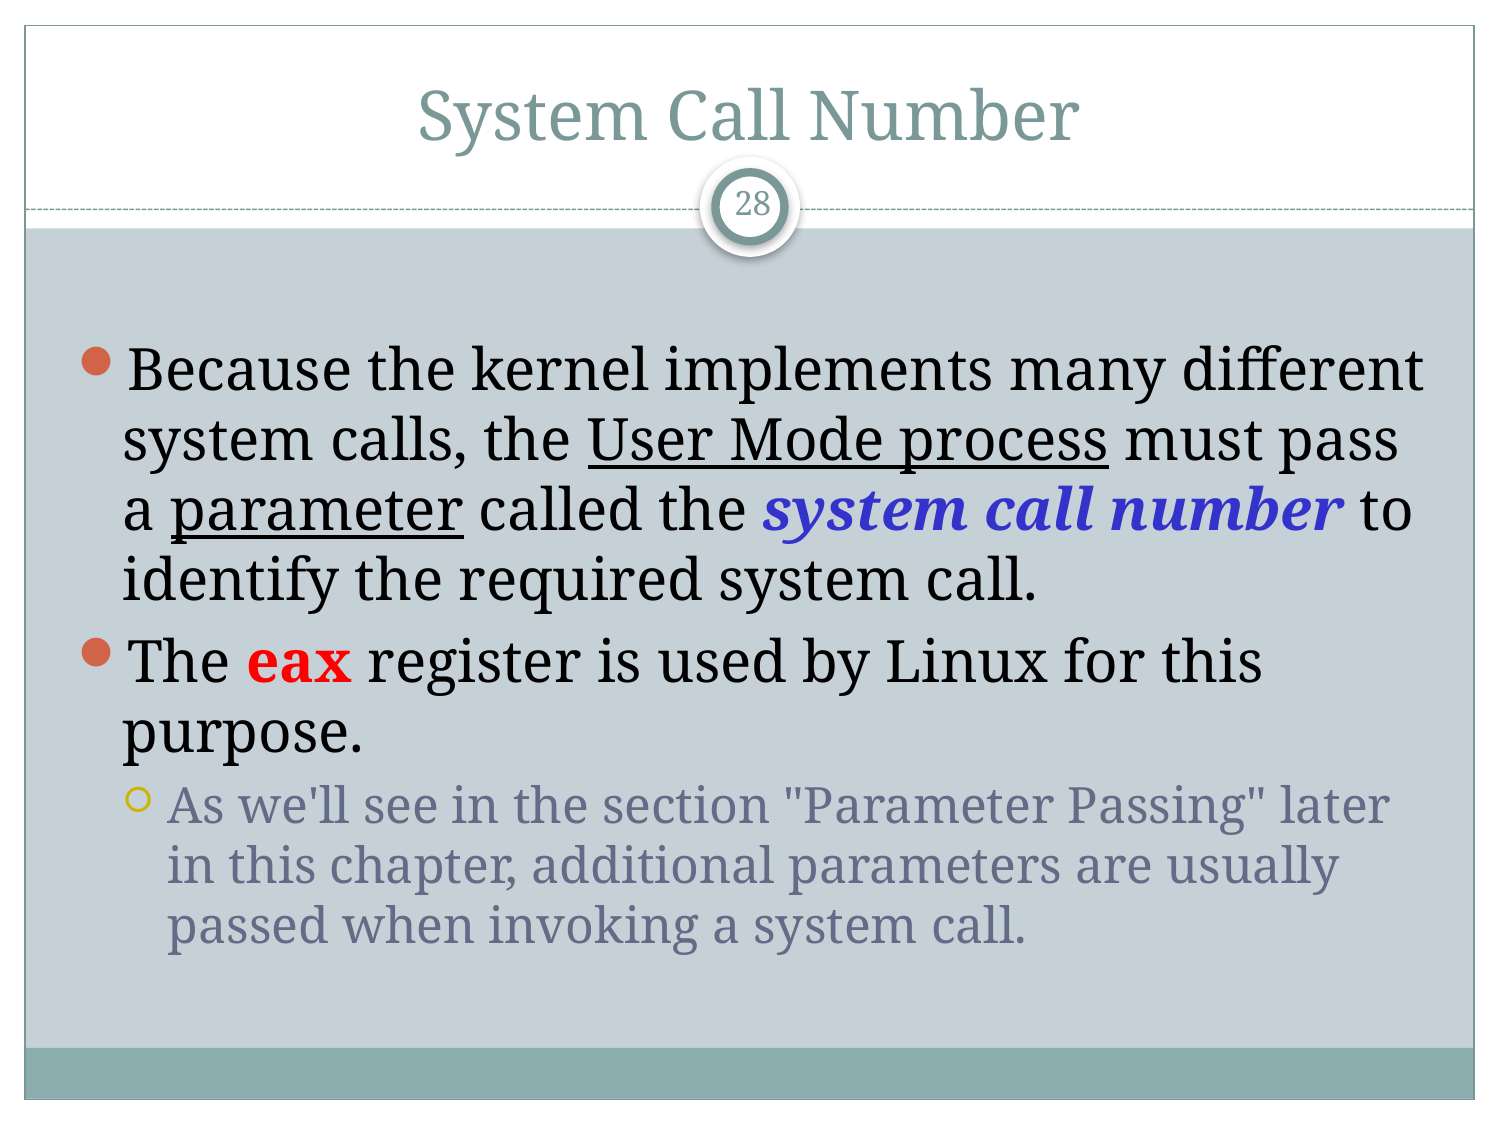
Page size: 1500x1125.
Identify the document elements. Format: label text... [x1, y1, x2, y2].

slide_number 28 [715, 168, 791, 241]
list Because the kernel implements many different system calls, the User Mode process must pass a parameter called the system call number to identify the required system call. The eax register is used by Linux for this purpose. As we'll see in the section "Parameter Passing" later in this chapter, additional parameters are usually passed when invoking a system call. [63, 324, 1447, 963]
title System Call Number [49, 37, 1450, 162]
